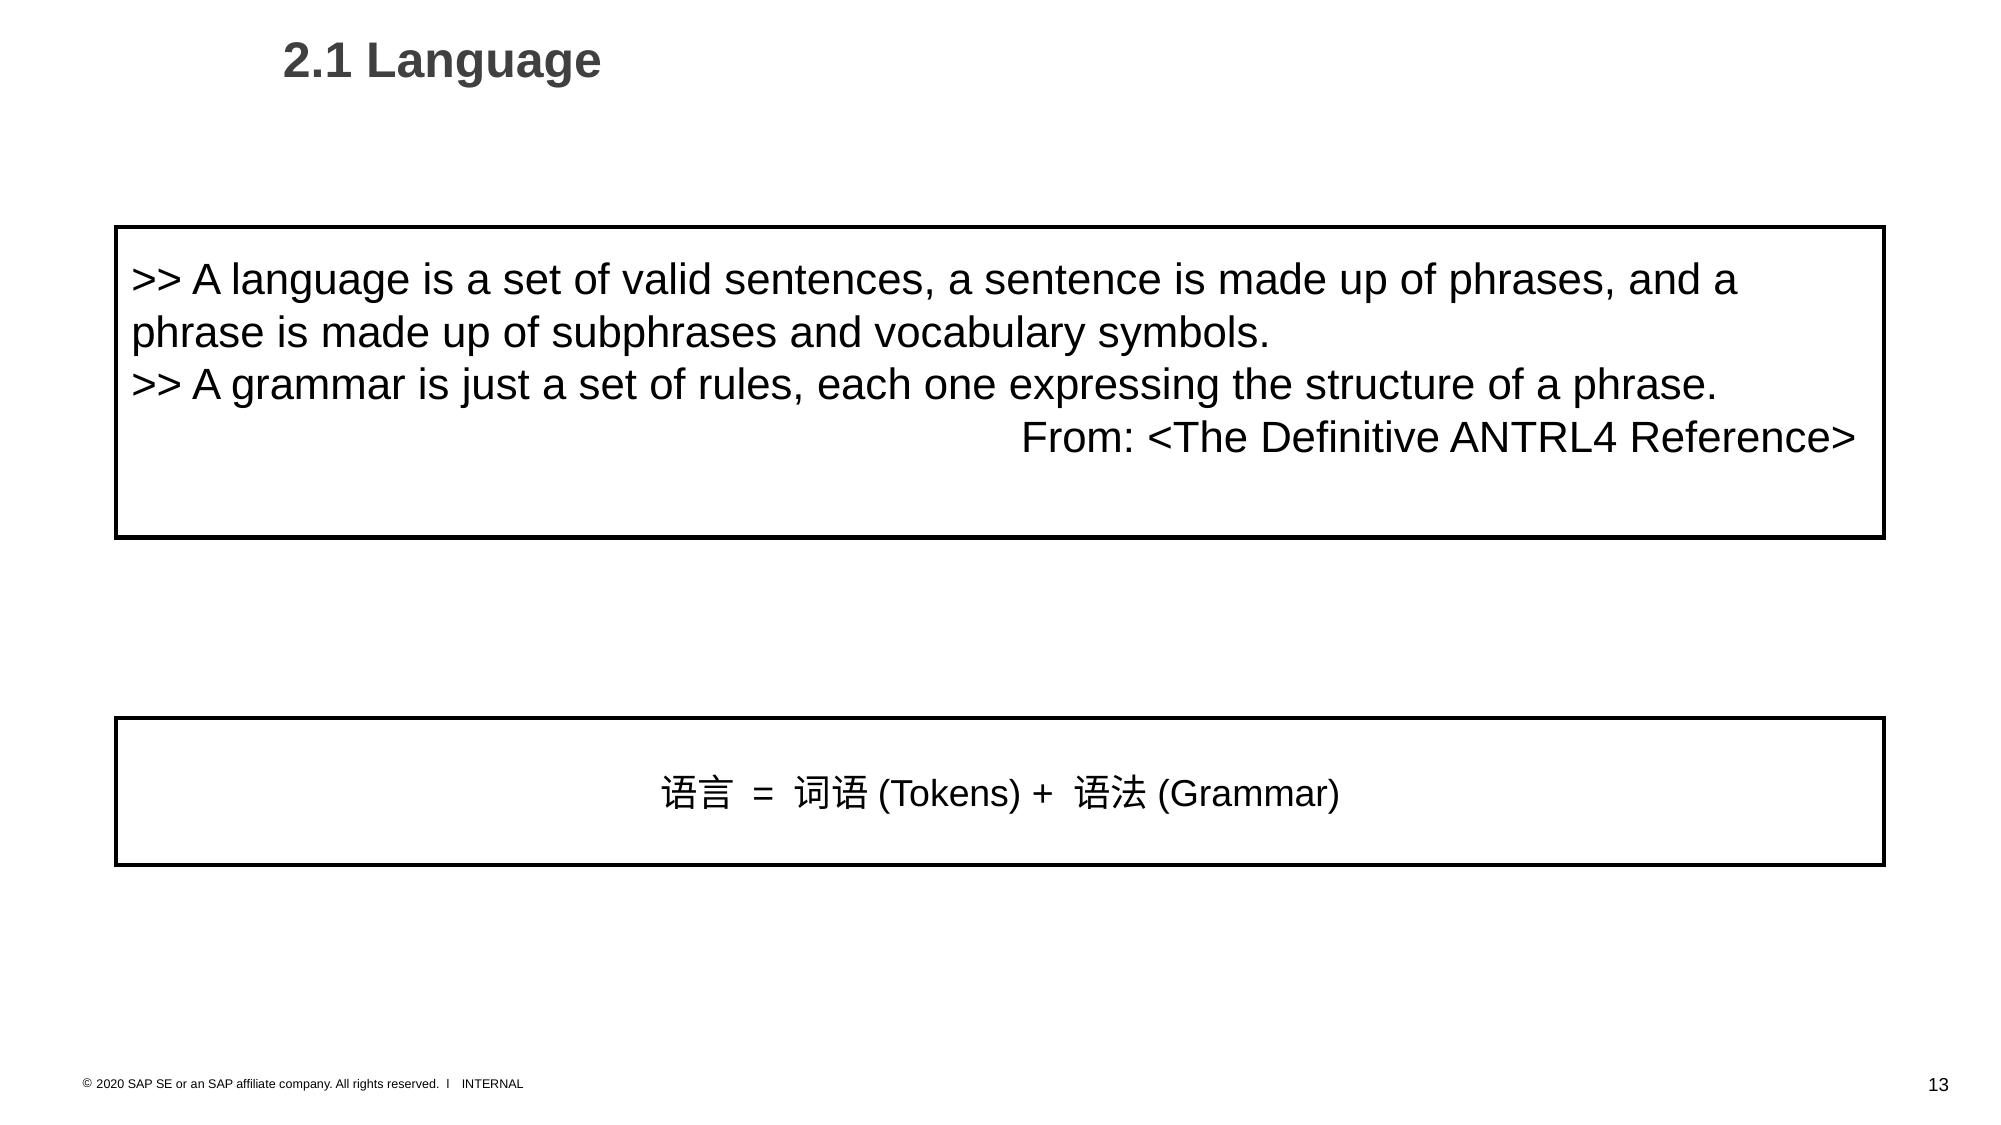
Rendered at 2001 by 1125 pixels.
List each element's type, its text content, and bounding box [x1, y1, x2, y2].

text_box 2.1 Language [282, 27, 1720, 88]
text_box >> A language is a set of valid sentences, a sentence is made up of phrases, and a phrase is made up of subphrases and vocabulary symbols. >> A grammar is just a set of rules, each one expressing the structure of a phrase. From: <The Definitive ANTRL4 Reference> [116, 227, 1885, 538]
text_box 语言 = 词语(Tokens) + 语法(Grammar) [116, 717, 1885, 866]
